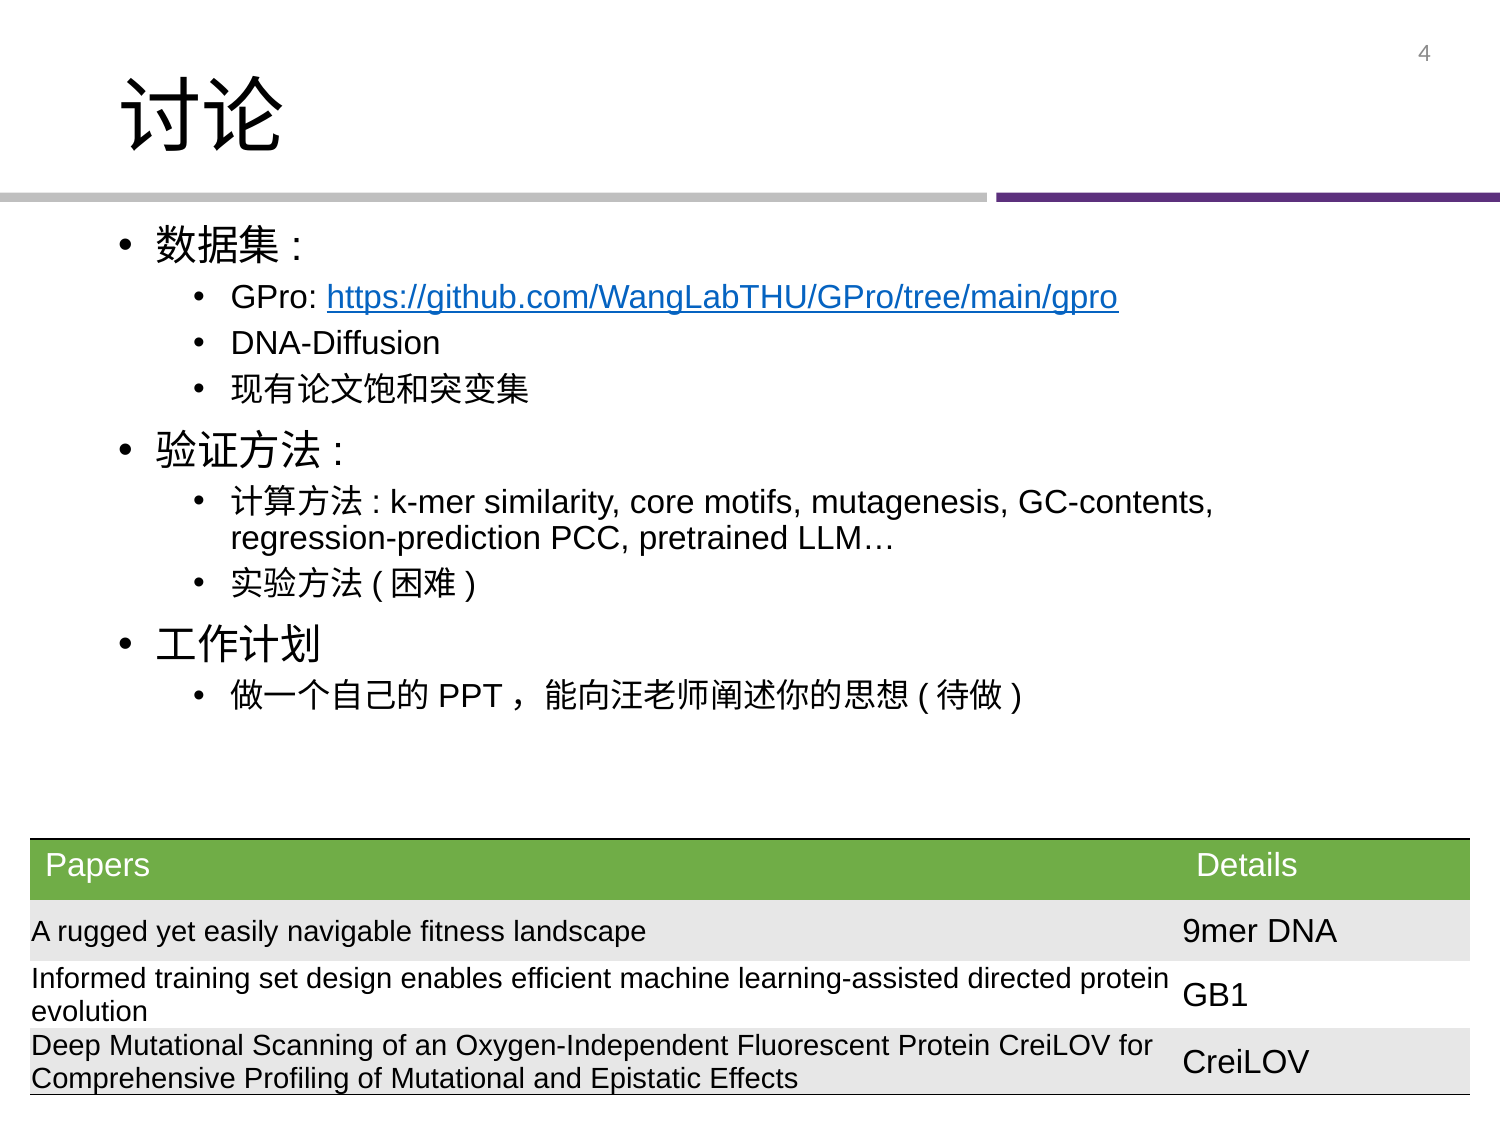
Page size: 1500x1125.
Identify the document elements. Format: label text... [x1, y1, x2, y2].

table_header Details [1181, 840, 1470, 900]
table_cell Deep Mutational Scanning of an Oxygen-Independent Fluorescent Protein CreiLOV for Comprehensive Profiling of Mutational and Epistatic Effects [30, 1028, 1181, 1094]
slide_number 4 [1108, 21, 1446, 82]
list 数据集: GPro: https://github.com/WangLabTHU/GPro/tree/main/gpro DNA-Diffusion 现有论文饱和突变集 验证方法: 计算方法: k-mer similarity, core motifs, mutagenesis, GC-contents, regression-prediction PCC, pretrained LLM… 实验方法(困难) 工作计划 做一个自己的PPT，能向汪老师阐述你的思想(待做) [103, 217, 1397, 838]
table_cell A rugged yet easily navigable fitness landscape [30, 900, 1181, 961]
title 讨论 [103, 59, 1335, 179]
table_cell GB1 [1181, 961, 1470, 1028]
table_cell CreiLOV [1181, 1028, 1470, 1094]
table_cell 9mer DNA [1181, 900, 1470, 961]
table_header Papers [30, 840, 1181, 900]
table_cell Informed training set design enables efficient machine learning-assisted directed protein evolution [30, 961, 1181, 1028]
